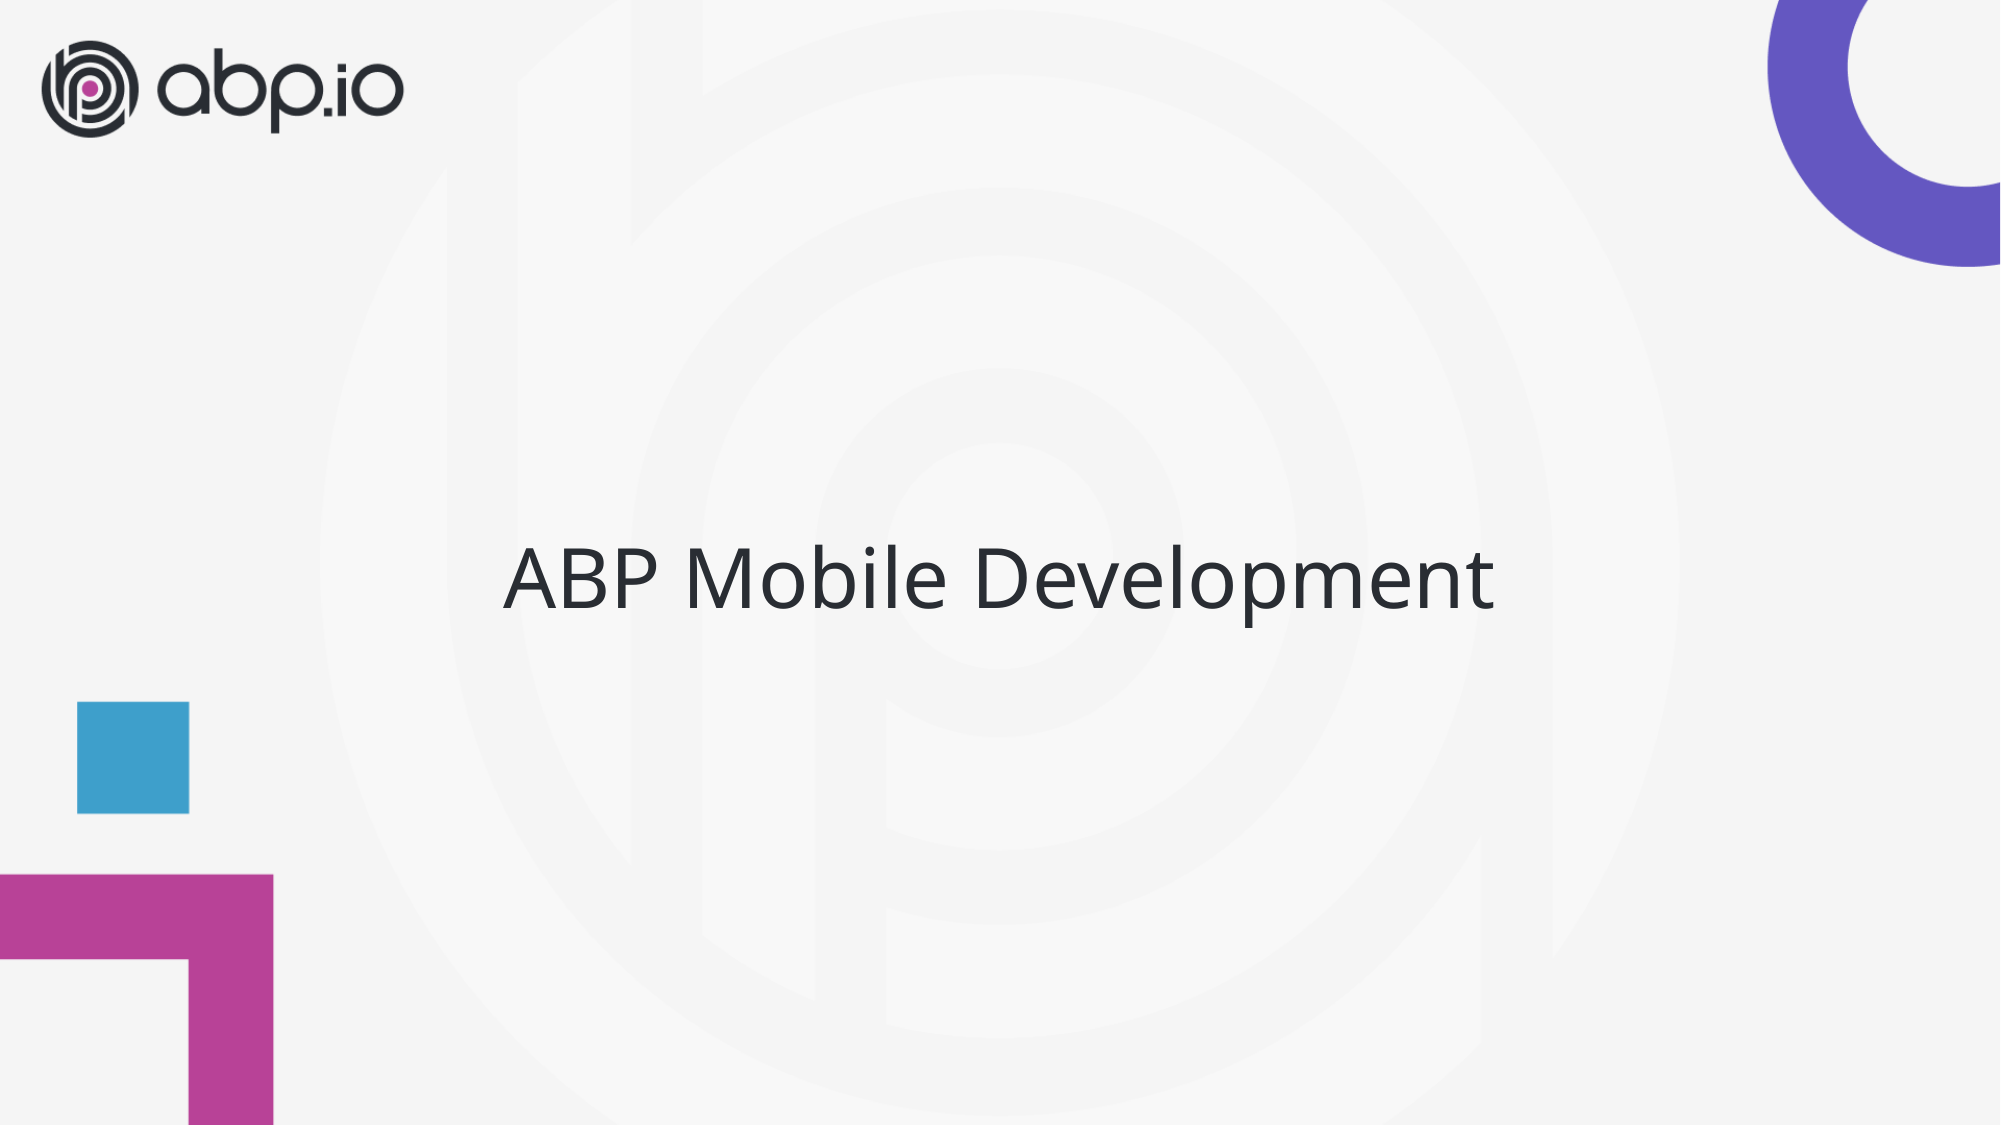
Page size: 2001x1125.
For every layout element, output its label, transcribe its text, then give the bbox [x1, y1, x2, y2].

picture [0, 0, 2001, 1125]
title ABP Mobile Development [249, 184, 1750, 634]
